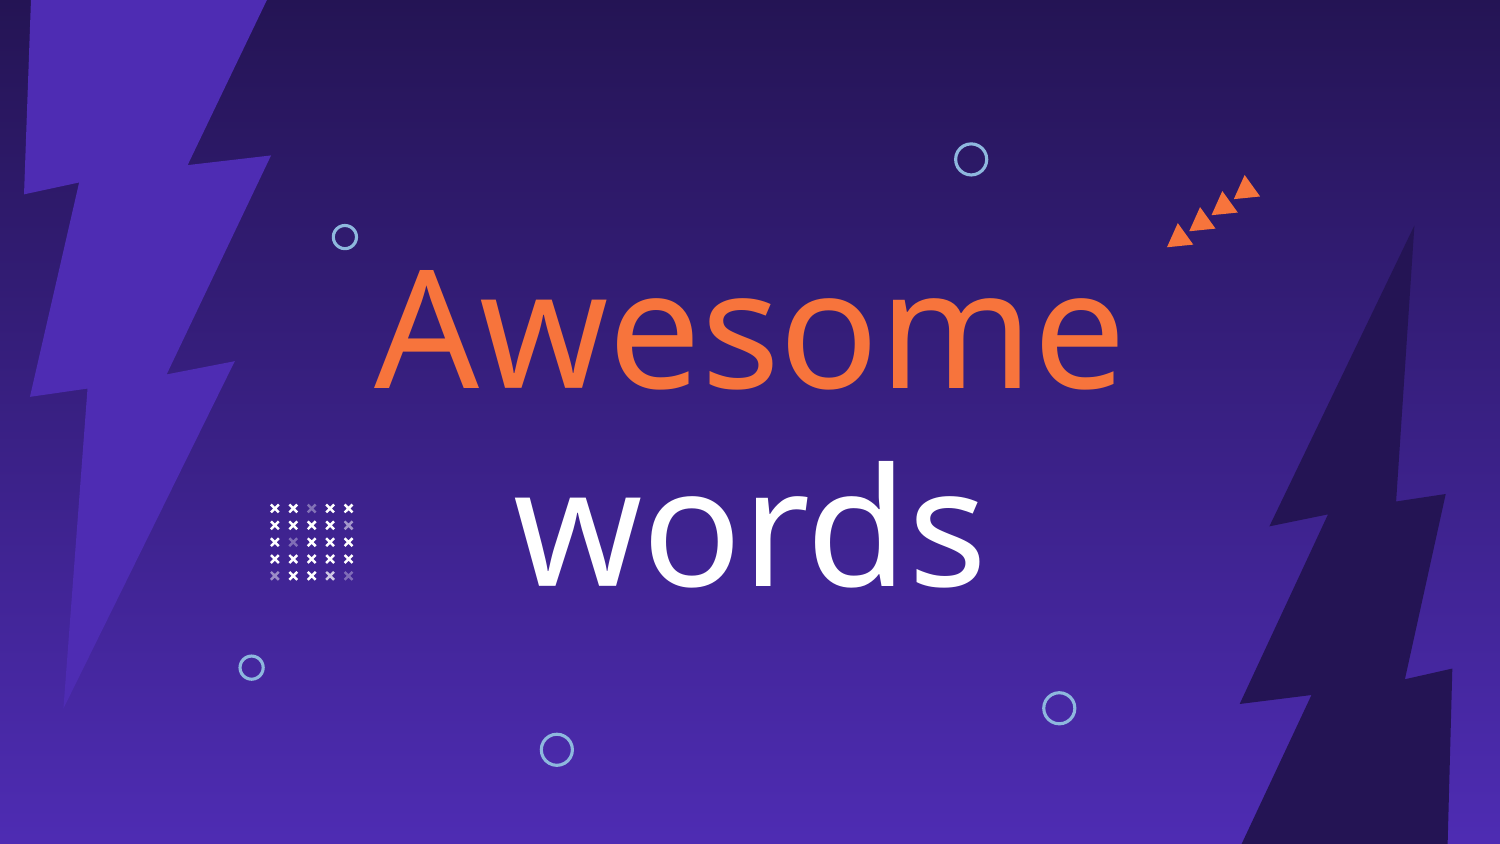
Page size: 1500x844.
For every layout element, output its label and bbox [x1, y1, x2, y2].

text_box [239, 143, 1261, 766]
